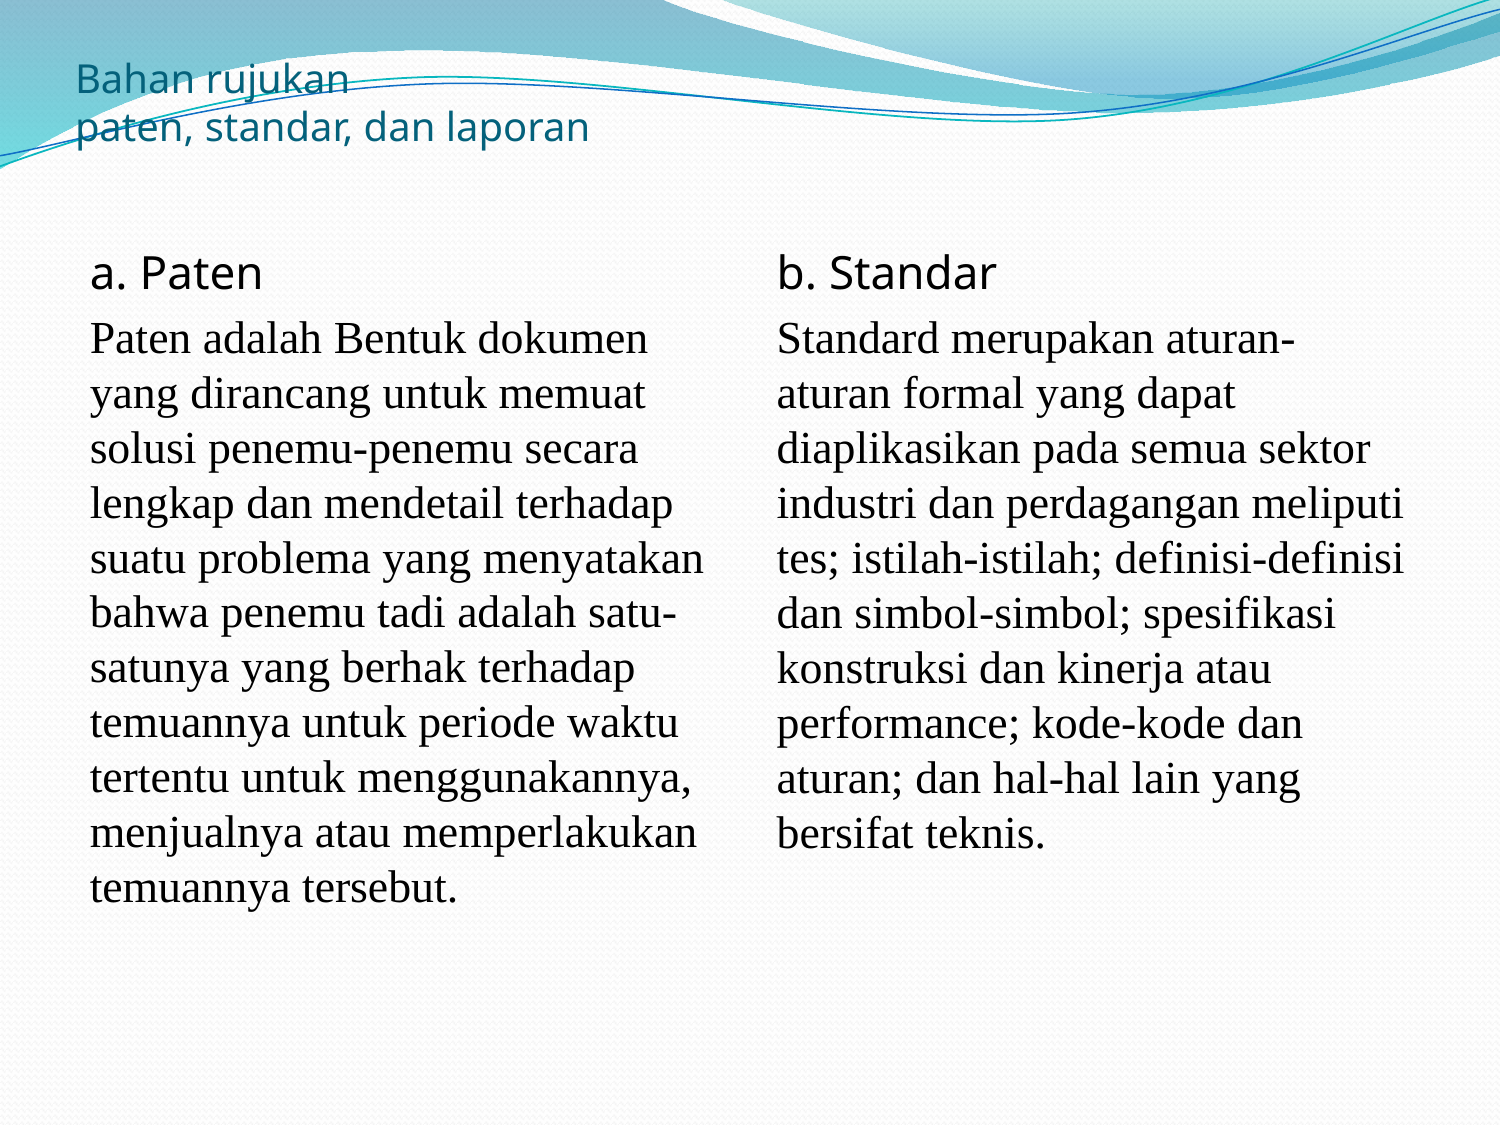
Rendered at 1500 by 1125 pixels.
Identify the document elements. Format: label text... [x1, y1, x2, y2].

title Bahan rujukan paten, standar, dan laporan [75, 45, 1425, 149]
list a. Paten Paten adalah Bentuk dokumen yang dirancang untuk memuat solusi penemu-penemu secara lengkap dan mendetail terhadap suatu problema yang menyatakan bahwa penemu tadi adalah satu-satunya yang berhak terhadap temuannya untuk periode waktu tertentu untuk menggunakannya, menjualnya atau memperlakukan temuannya tersebut. [75, 243, 738, 1005]
list b. Standar Standard merupakan aturan-aturan formal yang dapat diaplikasikan pada semua sektor industri dan perdagangan meliputi tes; istilah-istilah; definisi-definisi dan simbol-simbol; spesifikasi konstruksi dan kinerja atau performance; kode-kode dan aturan; dan hal-hal lain yang bersifat teknis. [761, 243, 1425, 1005]
